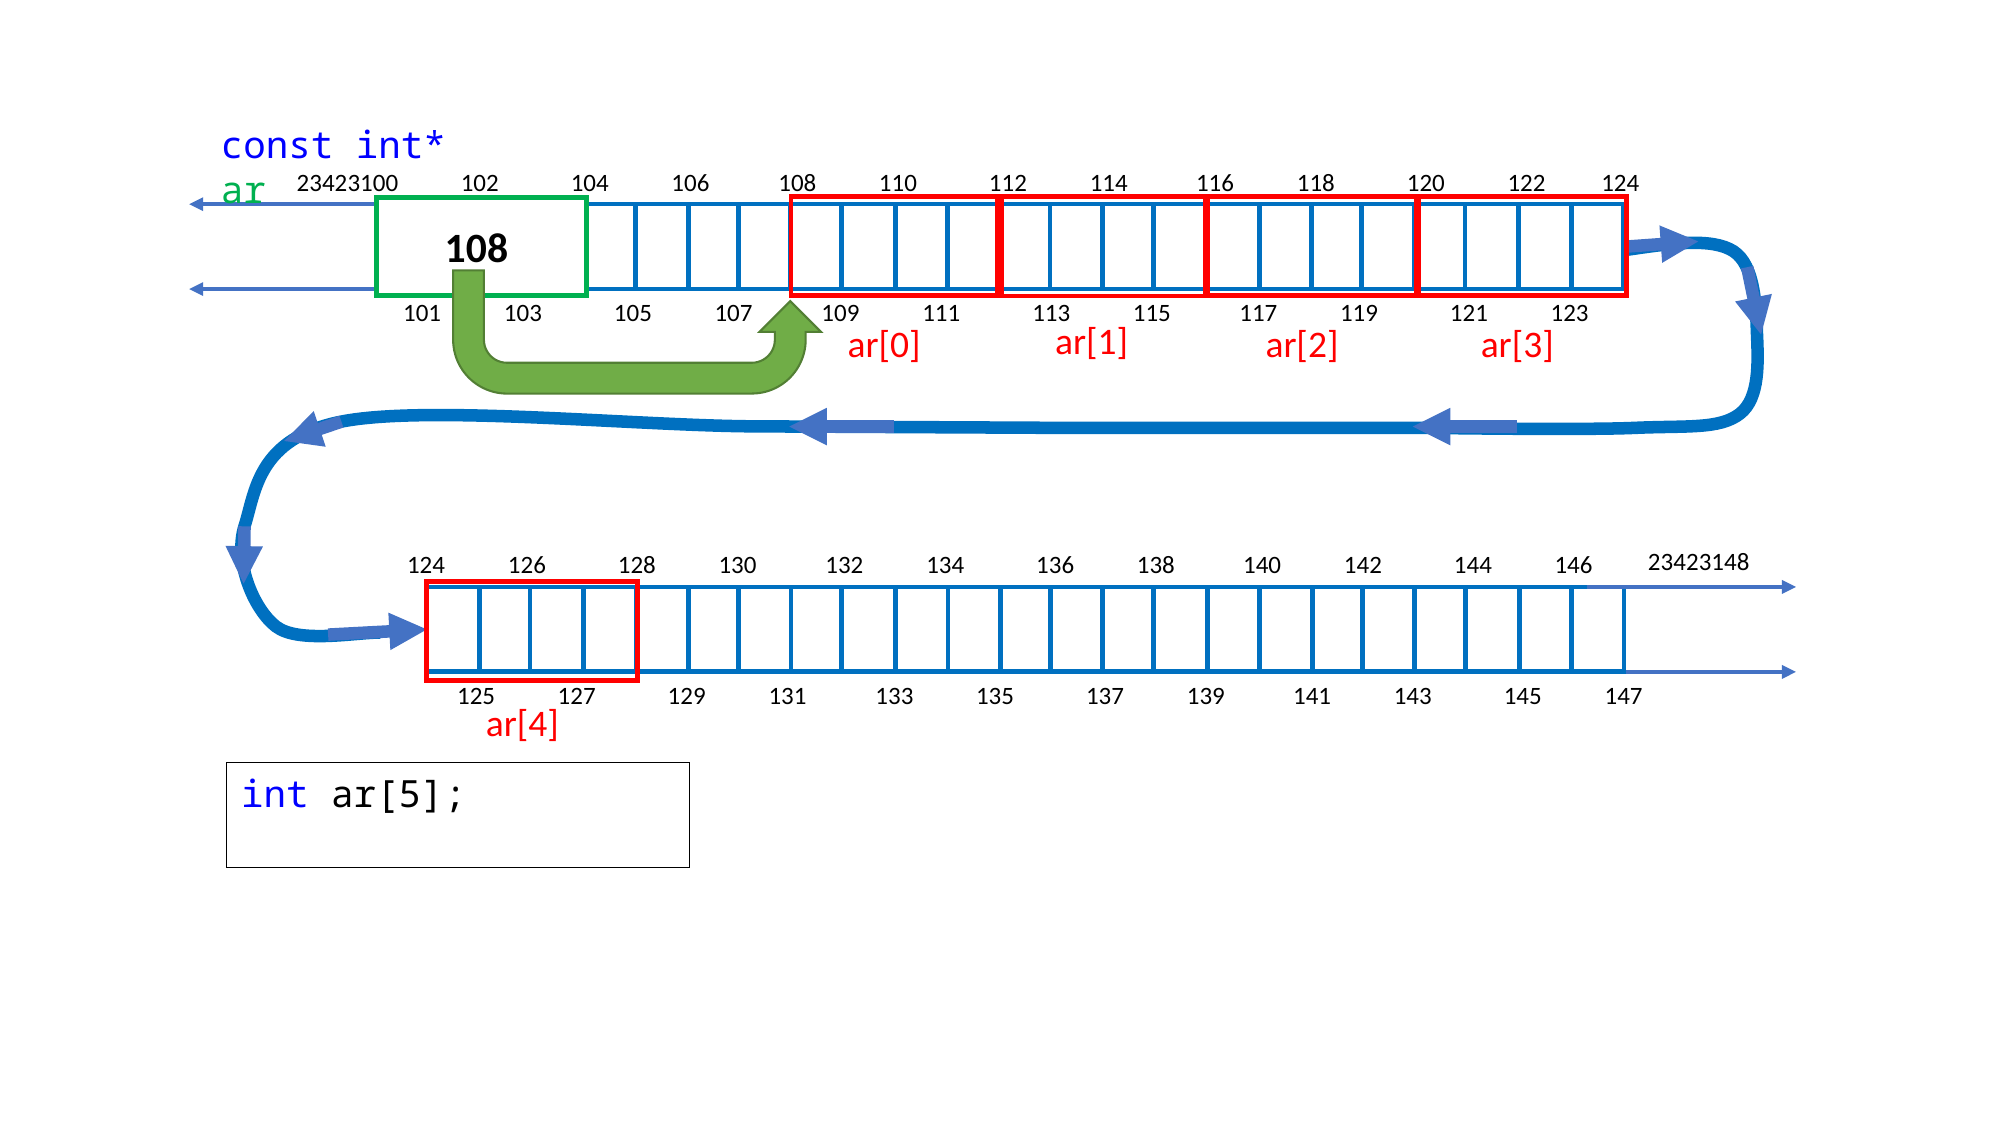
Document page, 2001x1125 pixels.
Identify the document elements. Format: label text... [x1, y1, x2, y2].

text_box 138 [1122, 541, 1196, 587]
text_box [895, 586, 947, 673]
text_box 128 [603, 541, 677, 587]
text_box [1049, 586, 1102, 673]
text_box 101 [388, 297, 452, 334]
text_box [328, 629, 427, 635]
text_box [1311, 586, 1361, 673]
text_box 113 [1017, 297, 1091, 334]
text_box [426, 580, 638, 682]
text_box 122 [1492, 158, 1566, 195]
text_box 135 [961, 671, 1035, 717]
text_box [687, 203, 737, 290]
text_box [947, 586, 999, 673]
text_box [999, 586, 1049, 673]
text_box 124 [392, 541, 466, 587]
text_box ar[0] [832, 312, 948, 372]
text_box [1153, 586, 1206, 673]
text_box 111 [907, 297, 981, 334]
text_box [588, 203, 635, 290]
text_box 117 [1224, 297, 1298, 334]
text_box [738, 586, 790, 673]
text_box [1259, 586, 1311, 673]
text_box 116 [1181, 158, 1255, 196]
text_box 119 [1325, 297, 1399, 329]
text_box 141 [1278, 671, 1352, 717]
text_box 107 [699, 289, 773, 334]
text_box 131 [753, 671, 827, 717]
text_box 143 [1379, 671, 1453, 717]
text_box [1206, 586, 1259, 673]
text_box 108 [429, 213, 524, 279]
text_box 103 [489, 297, 563, 334]
text_box 110 [864, 158, 938, 195]
text_box [790, 586, 841, 673]
text_box 109 [806, 297, 880, 334]
text_box 130 [703, 541, 777, 587]
text_box const int* ar [206, 113, 509, 219]
text_box 104 [556, 158, 629, 204]
text_box 106 [656, 158, 730, 204]
text_box 112 [974, 158, 1048, 196]
text_box 125 [442, 671, 516, 717]
text_box 129 [652, 671, 726, 717]
text_box 132 [810, 541, 884, 587]
text_box [452, 269, 824, 395]
text_box 133 [860, 671, 934, 717]
text_box [1518, 586, 1571, 673]
text_box [996, 196, 1207, 297]
text_box 136 [1021, 541, 1095, 587]
text_box [1415, 195, 1627, 297]
text_box [790, 195, 1002, 297]
text_box 102 [509, 158, 519, 196]
text_box 105 [599, 289, 673, 334]
text_box [1361, 586, 1414, 673]
text_box 127 [543, 671, 617, 717]
text_box [638, 586, 688, 673]
text_box 140 [1228, 541, 1302, 587]
text_box [1464, 586, 1518, 673]
text_box ar[4] [471, 691, 586, 752]
text_box 120 [1392, 158, 1466, 195]
text_box 137 [1071, 671, 1145, 717]
text_box [737, 203, 790, 290]
text_box 115 [1118, 297, 1192, 334]
text_box 147 [1589, 672, 1663, 717]
text_box [841, 586, 895, 673]
text_box 142 [1329, 541, 1403, 587]
text_box int ar[5]; [226, 762, 690, 868]
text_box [284, 421, 342, 441]
text_box [1102, 586, 1153, 673]
text_box 108 [763, 158, 837, 204]
text_box ar[1] [1040, 309, 1156, 369]
text_box 126 [493, 541, 567, 587]
text_box 114 [1074, 158, 1148, 196]
text_box 144 [1439, 541, 1513, 587]
text_box [485, 196, 588, 297]
text_box [688, 586, 738, 673]
text_box 146 [1539, 541, 1613, 587]
text_box 118 [1282, 158, 1356, 195]
text_box 23423148 [1633, 537, 1806, 613]
text_box [375, 219, 452, 297]
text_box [1747, 267, 1762, 335]
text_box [1626, 241, 1699, 247]
text_box 124 [1586, 158, 1660, 204]
text_box [1207, 195, 1415, 297]
text_box [1414, 586, 1464, 673]
text_box 145 [1489, 671, 1563, 717]
text_box ar[3] [1465, 312, 1581, 372]
text_box [1571, 587, 1625, 673]
text_box [635, 203, 687, 290]
text_box 139 [1172, 671, 1246, 717]
text_box 121 [1435, 297, 1470, 308]
text_box [243, 241, 1759, 638]
text_box 134 [911, 541, 985, 587]
text_box ar[2] [1250, 312, 1366, 373]
